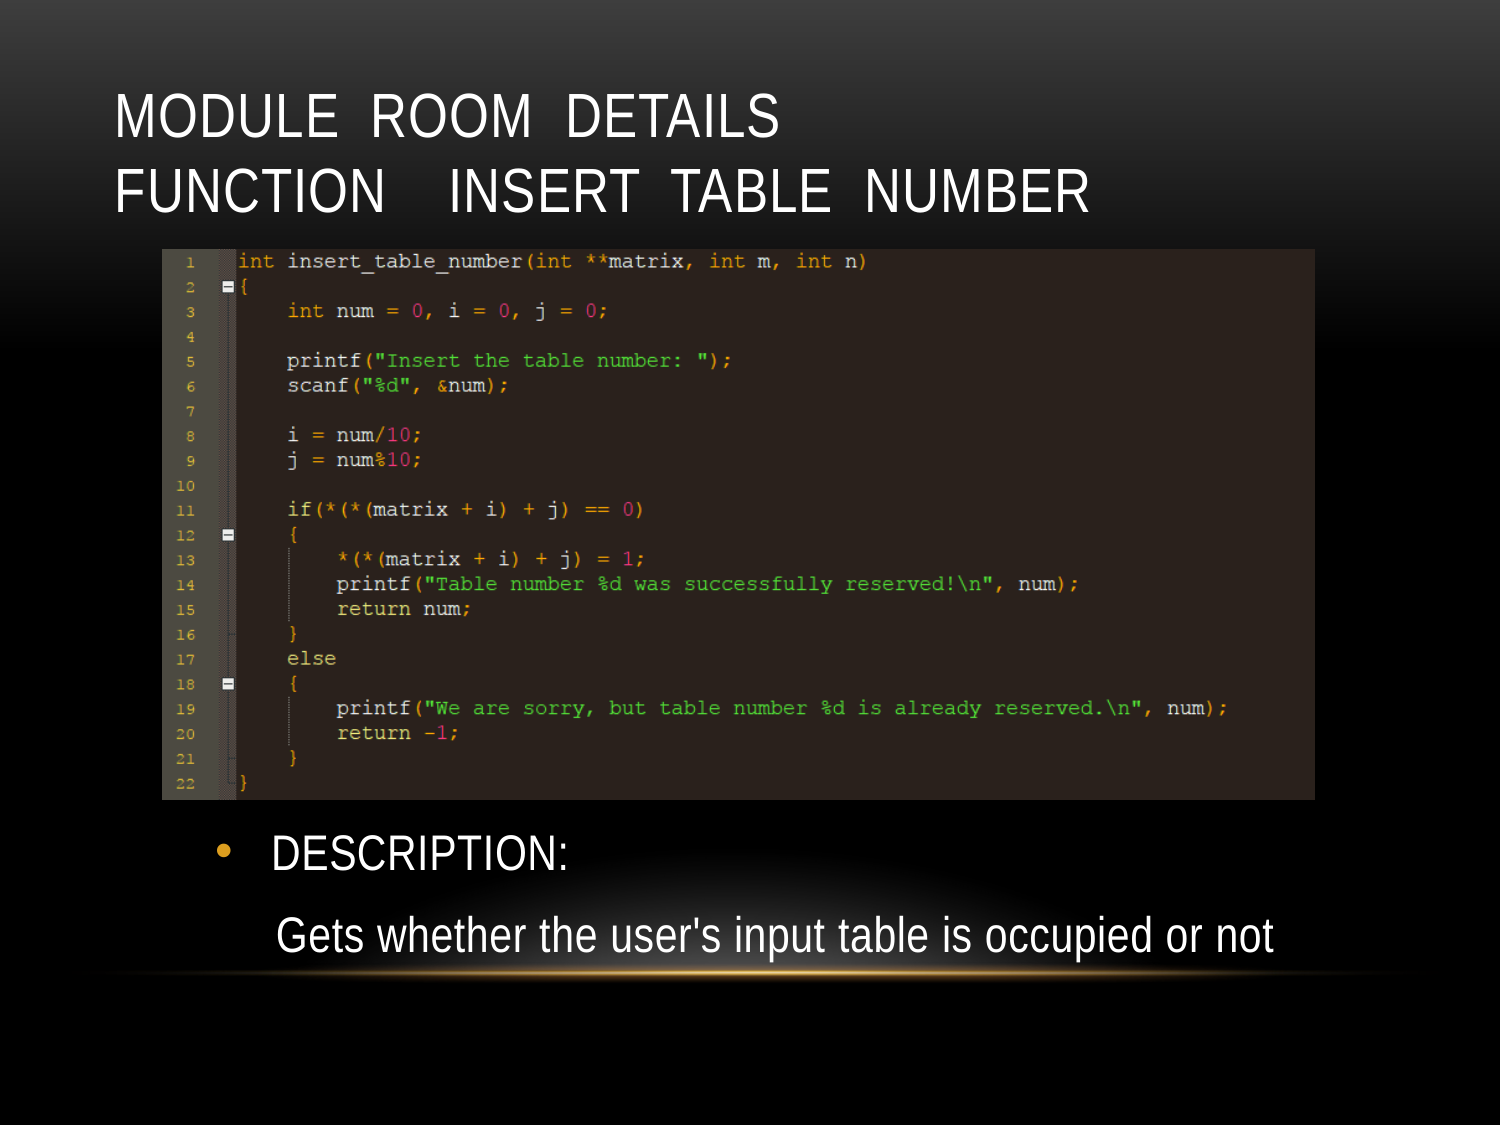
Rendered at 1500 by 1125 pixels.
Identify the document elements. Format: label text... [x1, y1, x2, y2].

list DESCRIPTION: Gets whether the user's input table is occupied or not [200, 814, 1313, 975]
title Module Room Details function insert table number [99, 45, 1400, 233]
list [162, 249, 1315, 801]
picture [0, 0, 1500, 1125]
